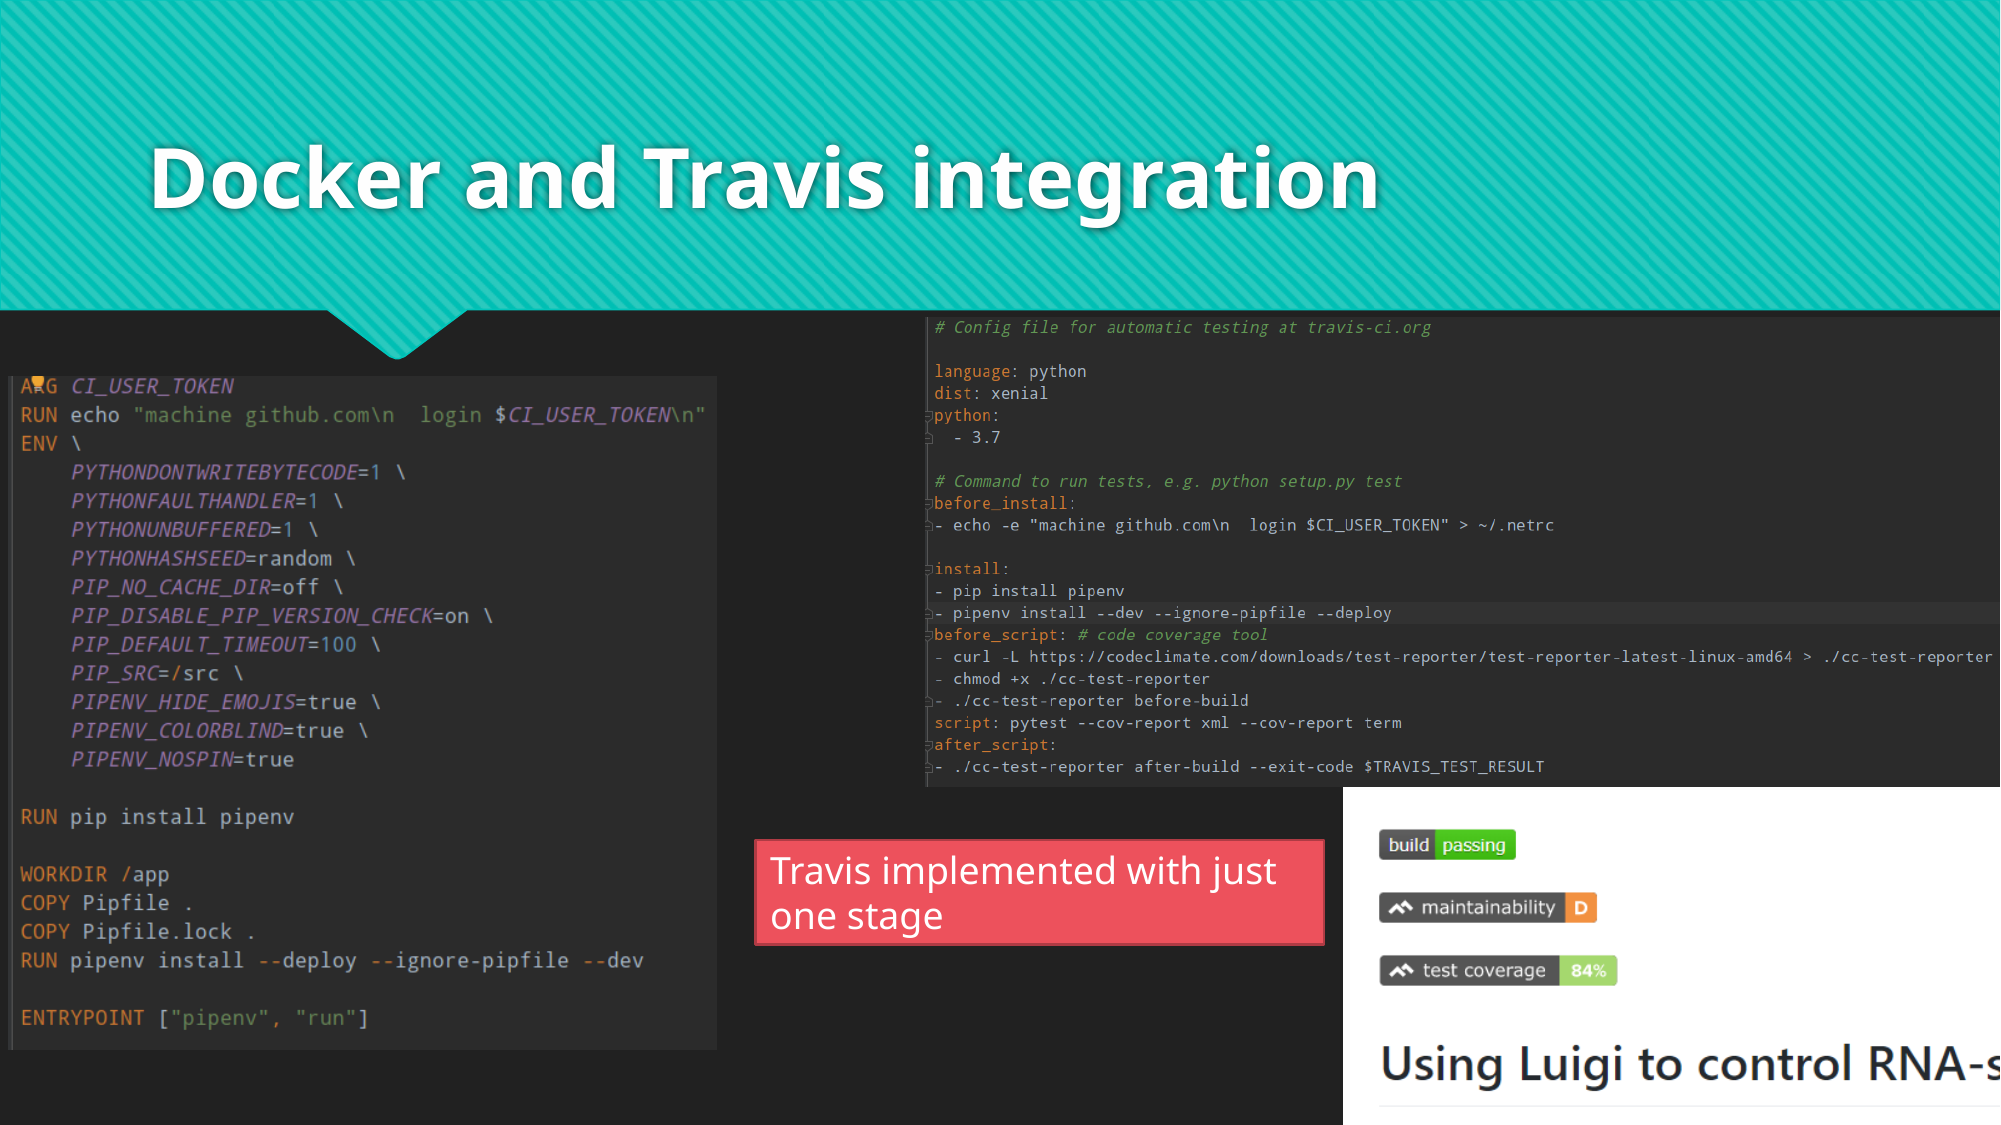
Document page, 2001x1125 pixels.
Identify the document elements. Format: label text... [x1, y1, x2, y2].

text_box Travis implemented with just one stage [754, 839, 1325, 946]
picture [8, 376, 718, 1051]
title Docker and Travis integration [132, 73, 1868, 233]
picture [925, 316, 2000, 1125]
